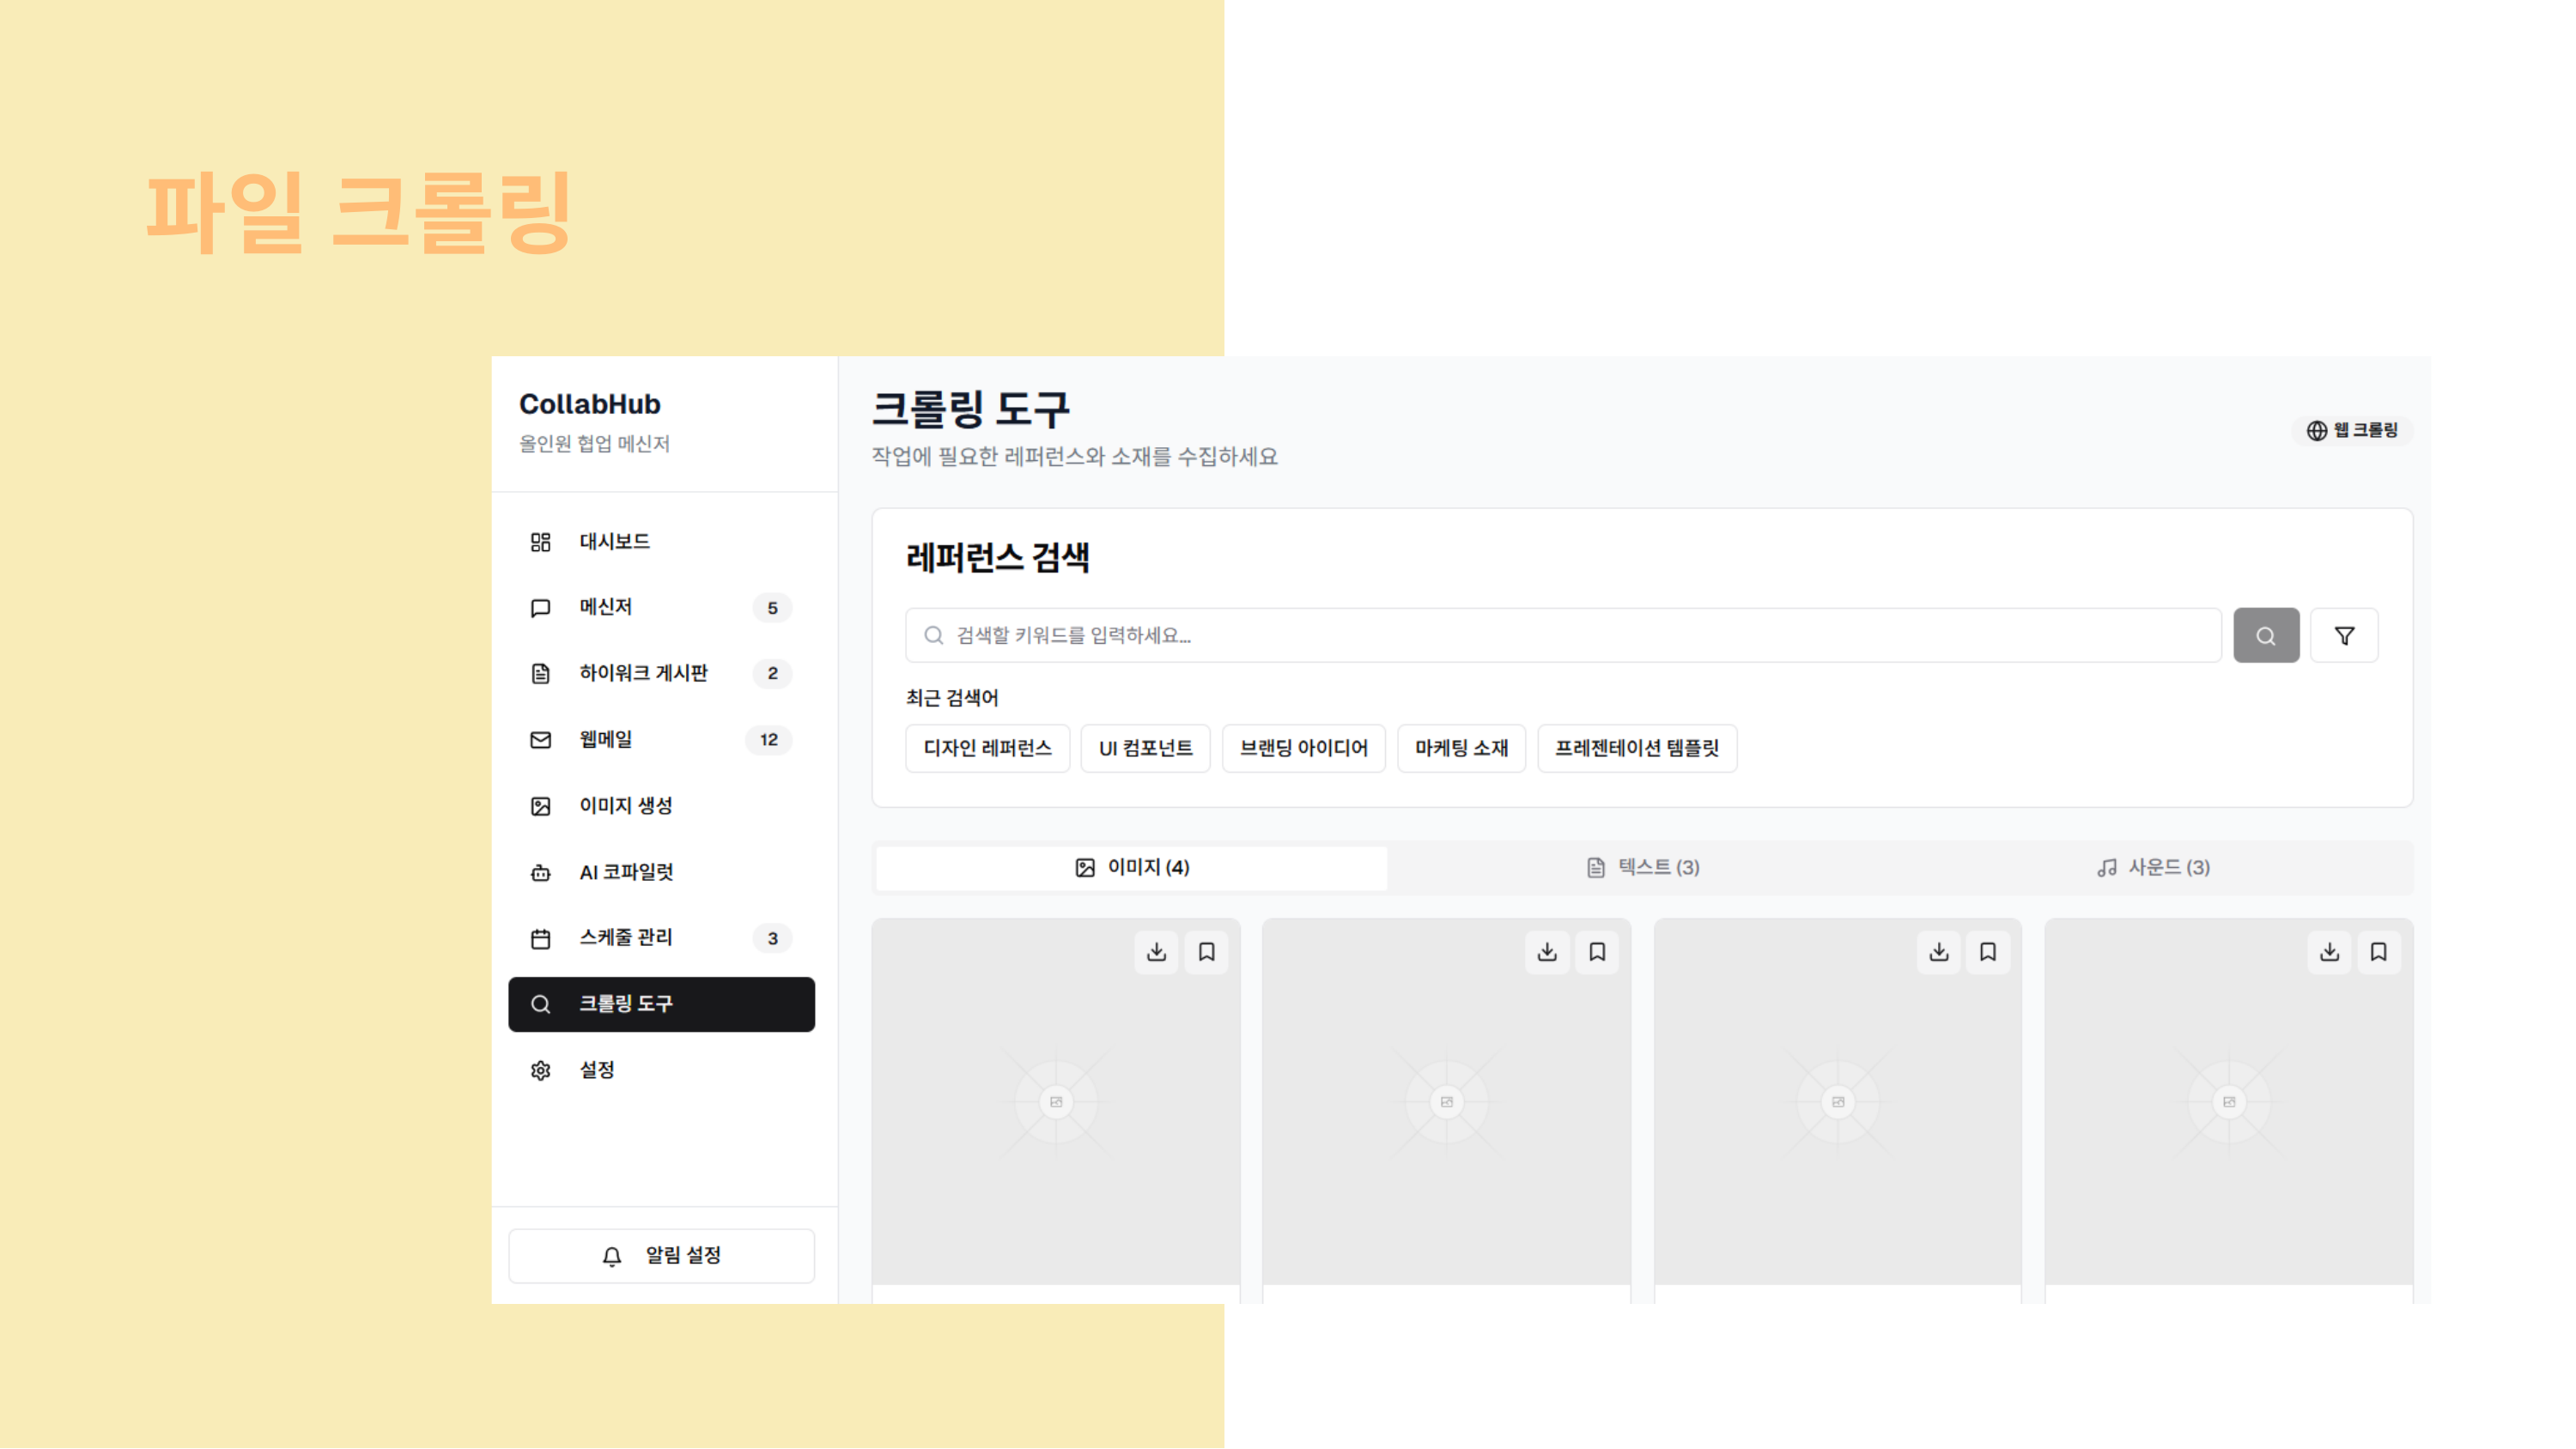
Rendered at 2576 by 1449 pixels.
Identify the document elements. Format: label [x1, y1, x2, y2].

text_box [0, 0, 1225, 1449]
text_box [1227, 356, 2432, 1304]
